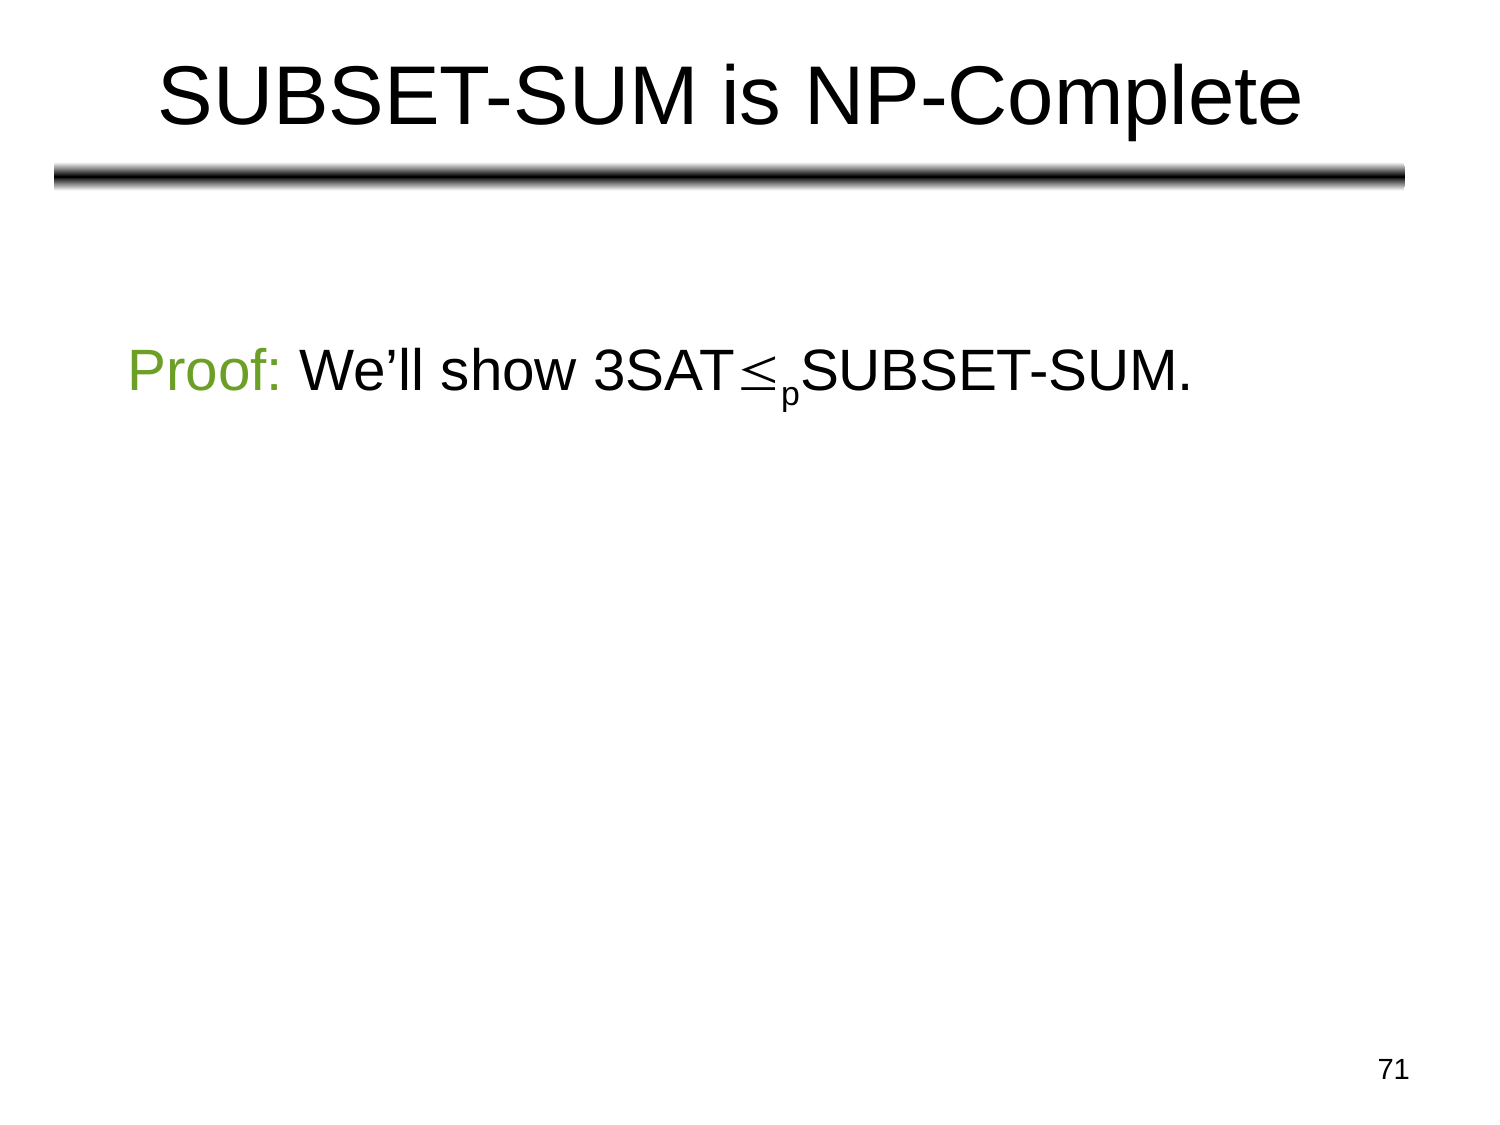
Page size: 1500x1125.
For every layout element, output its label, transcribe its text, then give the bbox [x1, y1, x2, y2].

list Proof: We’ll show 3SATpSUBSET-SUM. [112, 324, 1388, 525]
title SUBSET-SUM is NP-Complete [55, 16, 1406, 166]
slide_number 71 [1074, 1042, 1425, 1103]
